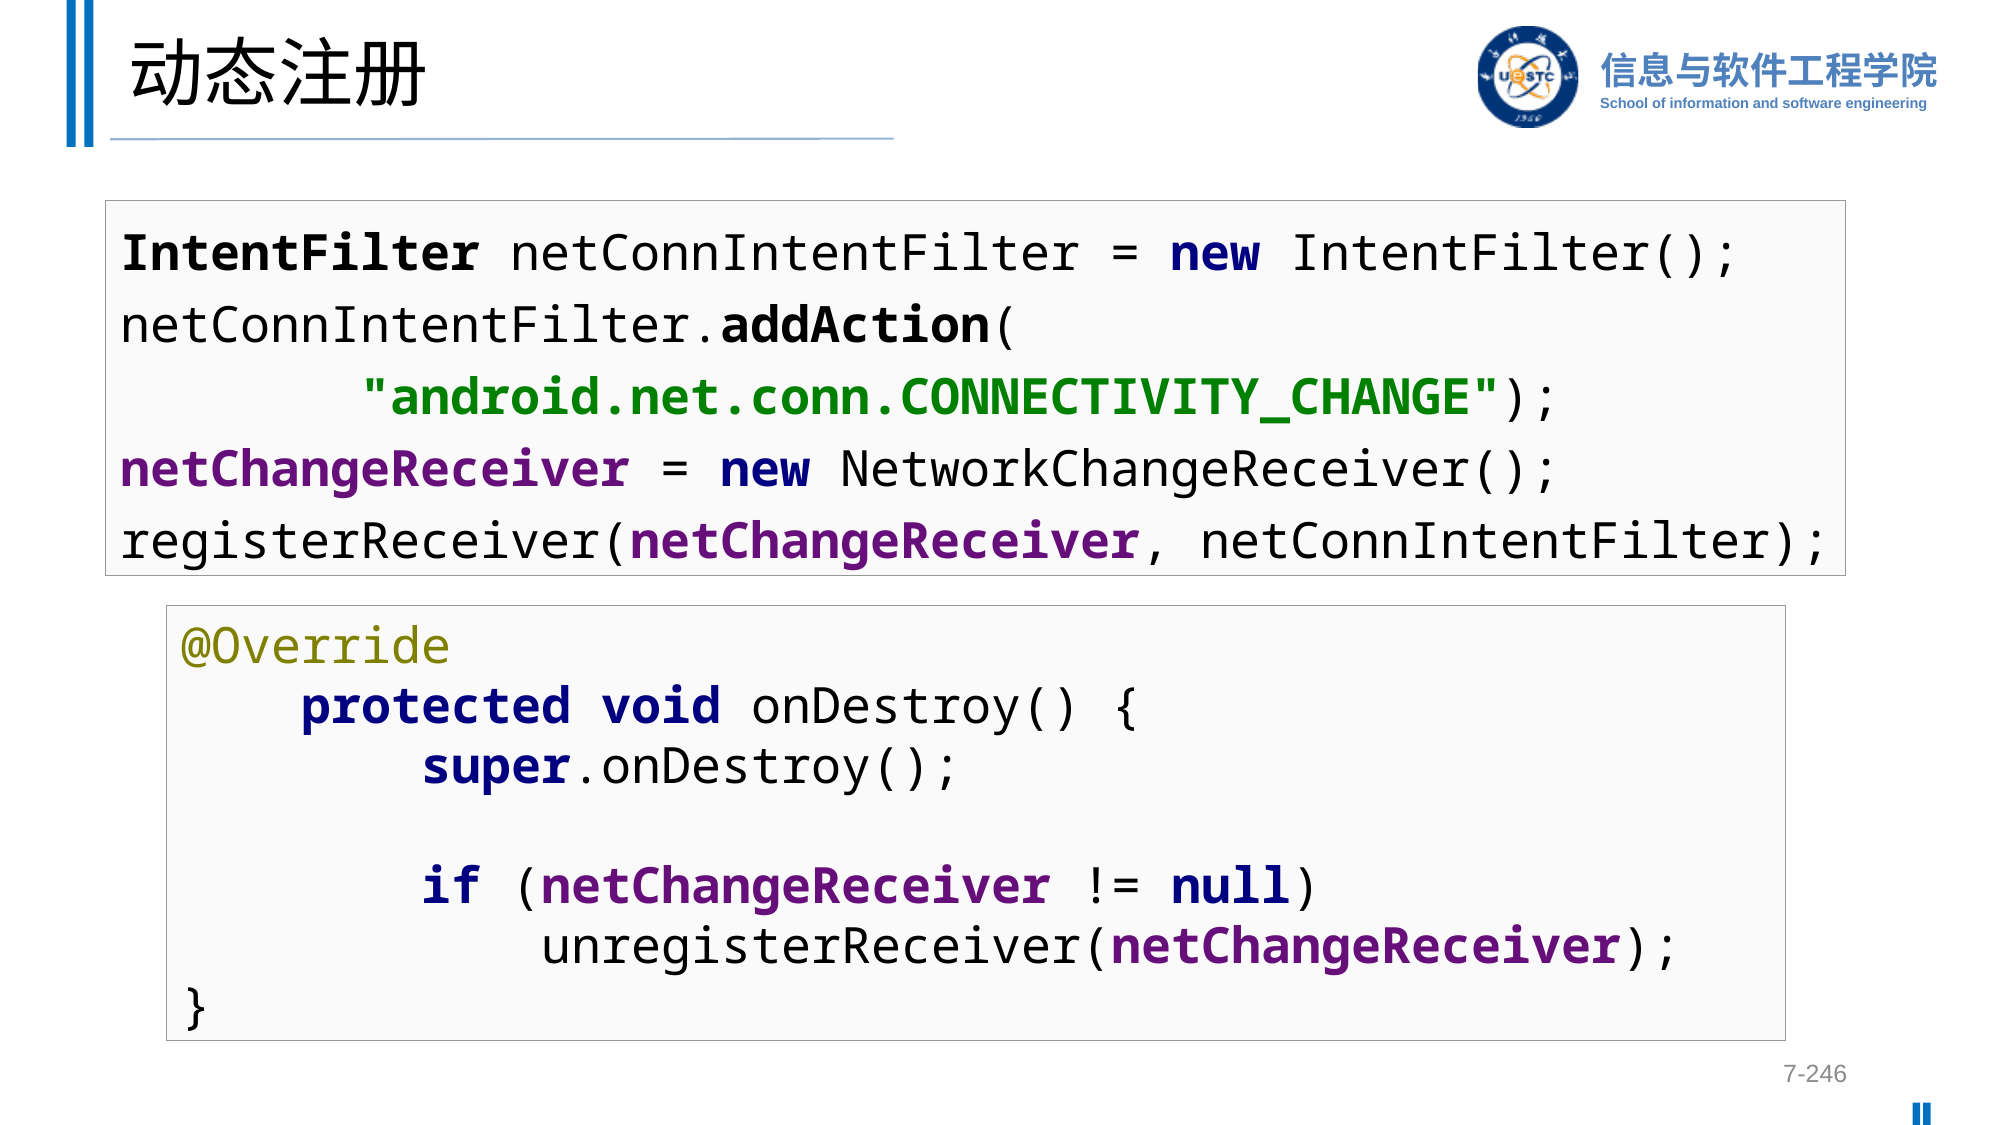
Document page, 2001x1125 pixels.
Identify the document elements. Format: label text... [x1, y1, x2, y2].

slide_number 7-246 [1412, 1042, 1863, 1103]
title 动态注册 [113, 10, 1839, 143]
text_box @Override protected void onDestroy() { super.onDestroy(); if (netChangeReceiver != null) unregisterReceiver(netChangeReceiver); } [166, 605, 1786, 1041]
text_box IntentFilter netConnIntentFilter = new IntentFilter(); netConnIntentFilter.addAction( "android.net.conn.CONNECTIVITY_CHANGE"); netChangeReceiver = new NetworkChangeReceiver(); registerReceiver(netChangeReceiver, netConnIntentFilter); [105, 200, 1846, 576]
